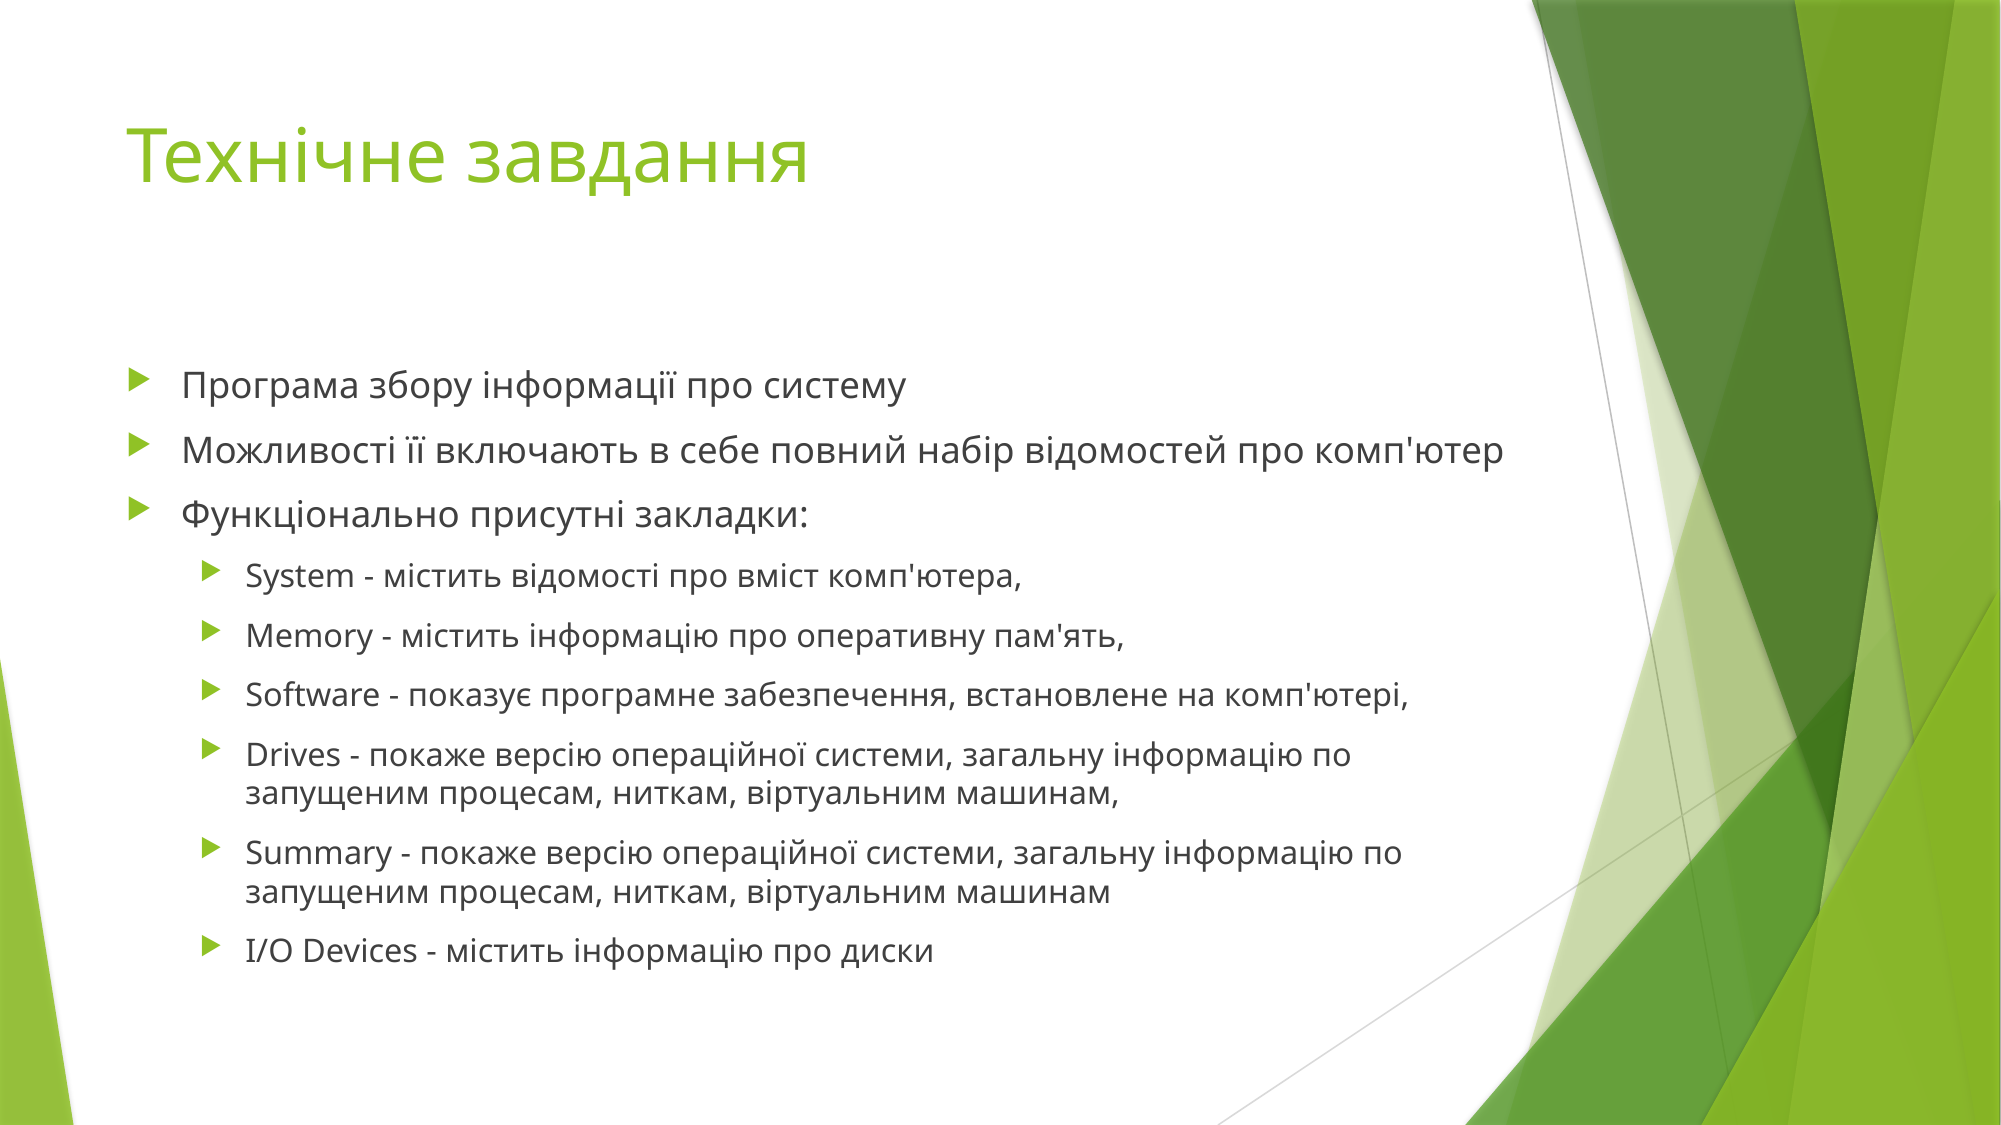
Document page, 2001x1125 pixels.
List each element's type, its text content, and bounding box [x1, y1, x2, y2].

title Технічне завдання [111, 99, 1522, 317]
list Програма збору інформації про систему Можливості її включають в себе повний набір відомостей про комп'ютер Функціонально присутні закладки: System - містить відомості про вміст комп'ютера, Memory - містить інформацію про оперативну пам'ять, Software - показує програмне забезпечення, встановлене на комп'ютері, Drives - покаже версію операційної системи, загальну інформацію по запущеним процесам, ниткам, віртуальним машинам, Summary - покаже версію операційної системи, загальну інформацію по запущеним процесам, ниткам, віртуальним машинам I/O Devices - містить інформацію про диски [111, 354, 1522, 992]
